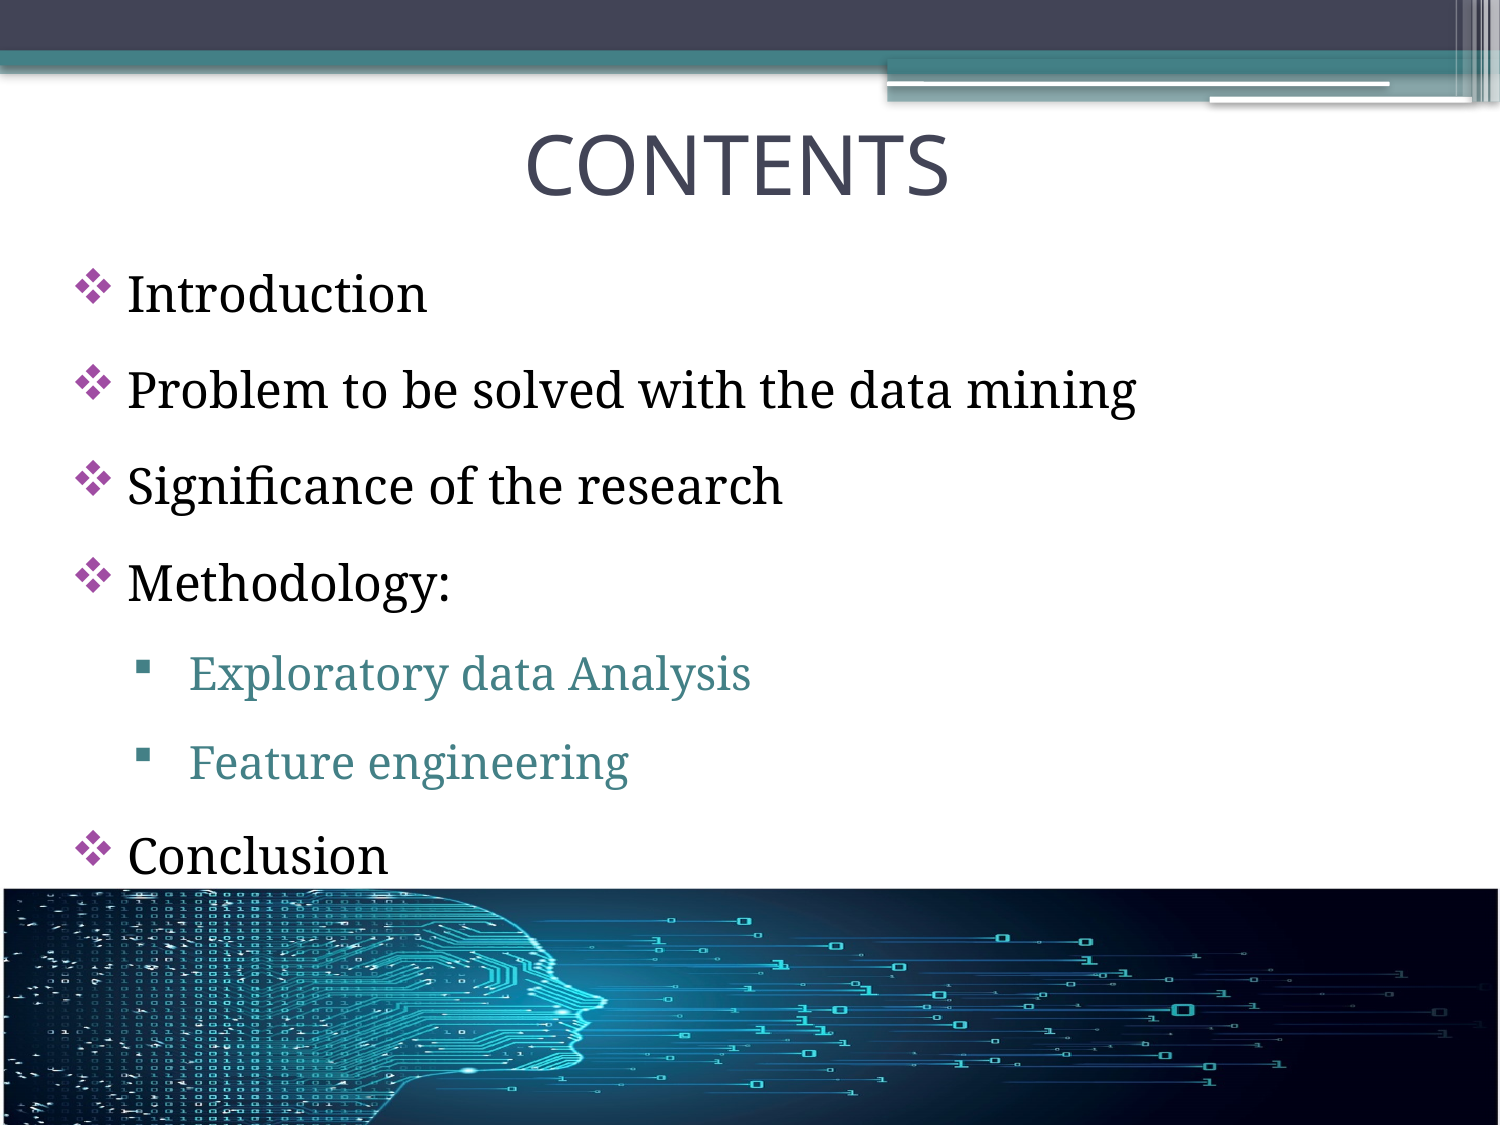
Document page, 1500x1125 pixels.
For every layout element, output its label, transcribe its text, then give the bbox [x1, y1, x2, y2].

list Introduction Problem to be solved with the data mining Significance of the research Methodology: Exploratory data Analysis Feature engineering Conclusion [50, 224, 1400, 884]
picture [0, 887, 1500, 1125]
title CONTENTS [62, 75, 1413, 250]
